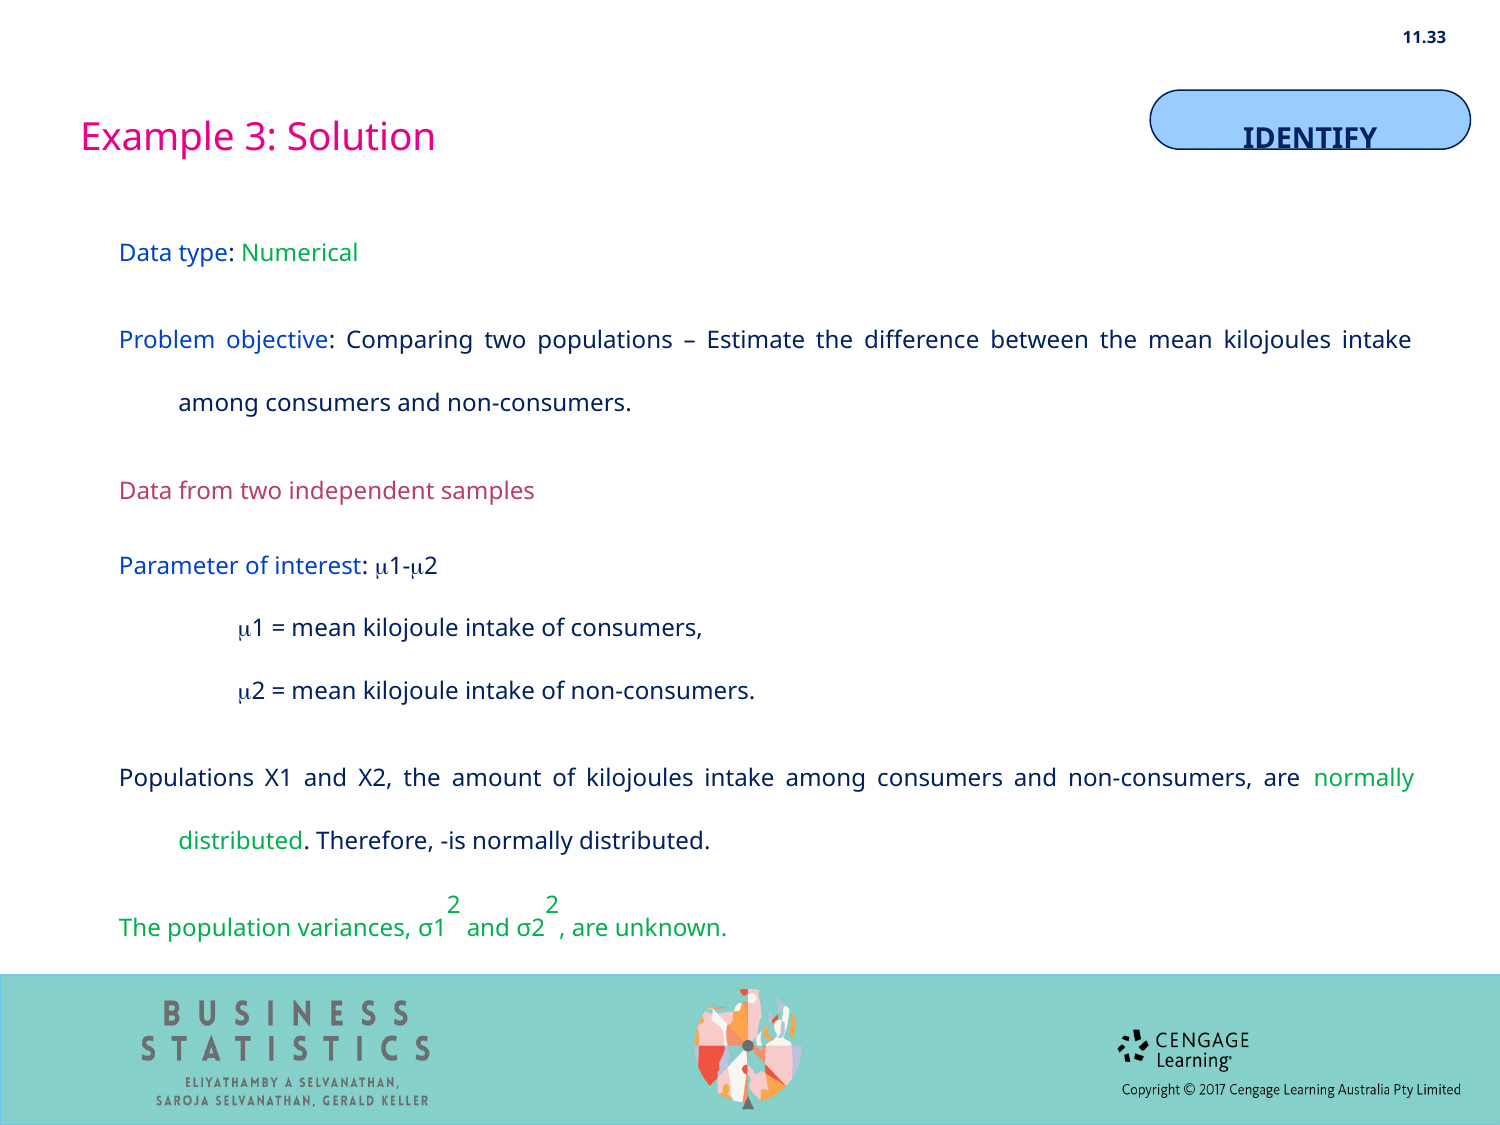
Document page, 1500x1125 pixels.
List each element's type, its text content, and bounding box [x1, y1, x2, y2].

text_box IDENTIFY [1150, 90, 1471, 150]
text_box 11.33 [1387, 0, 1500, 60]
picture [0, 0, 1500, 1125]
text_box Example 3: Solution [64, 54, 1424, 171]
